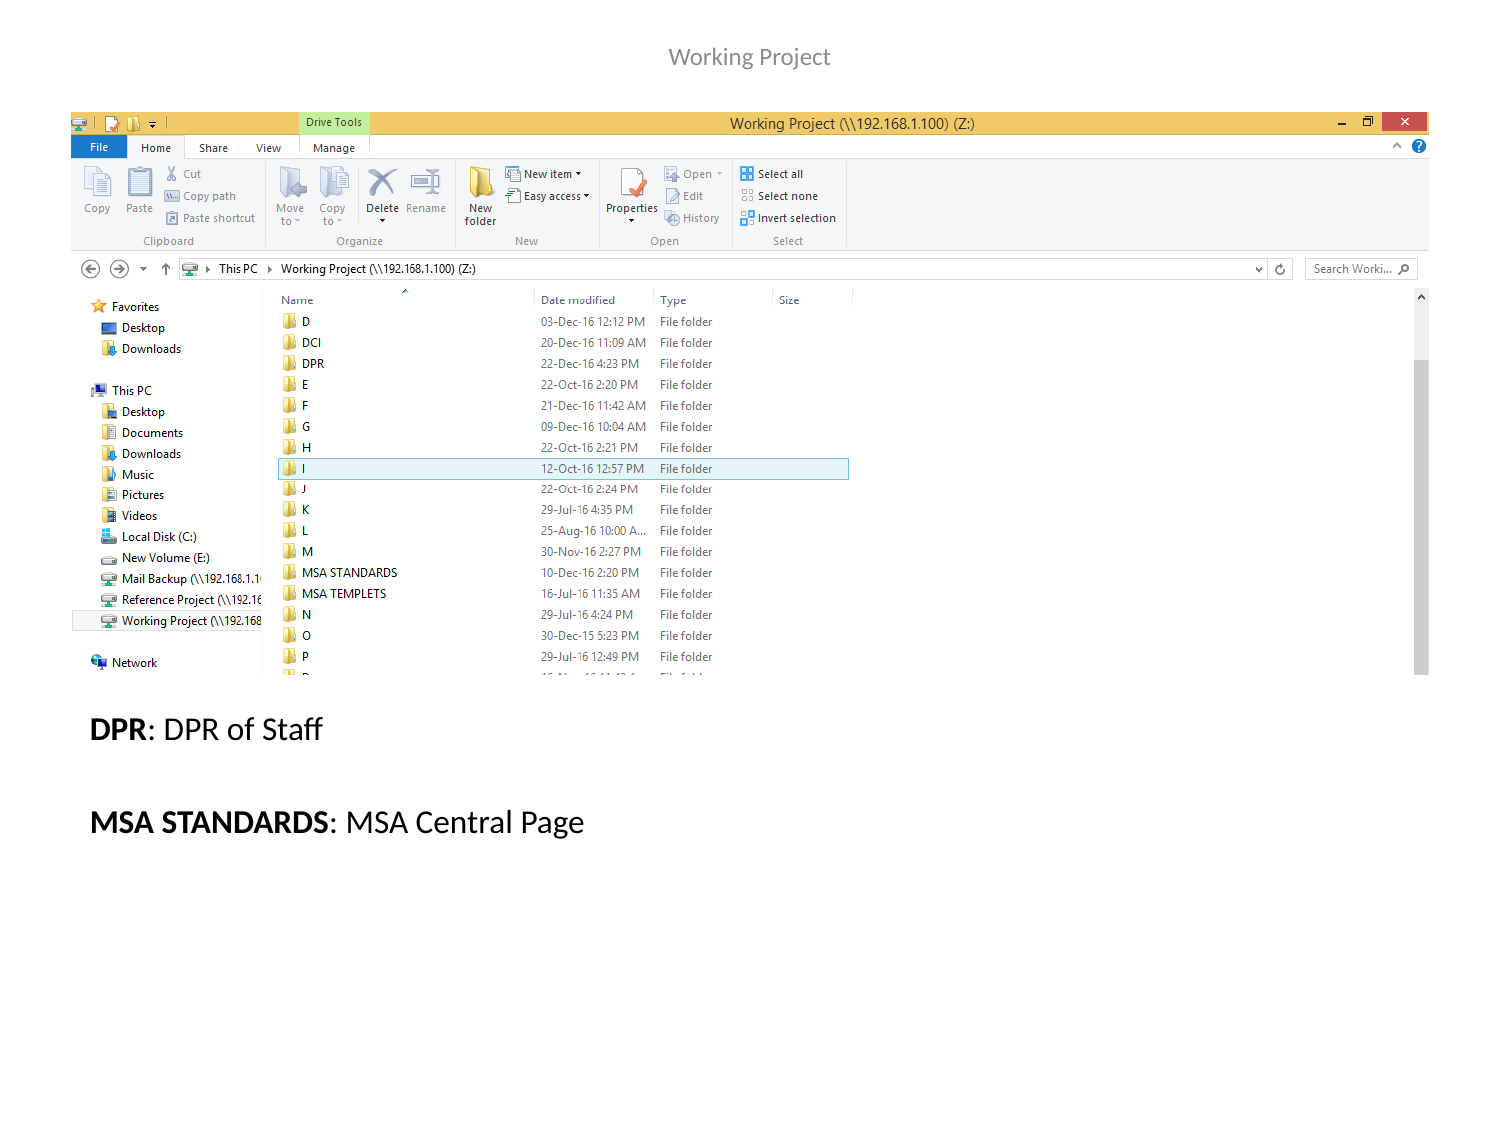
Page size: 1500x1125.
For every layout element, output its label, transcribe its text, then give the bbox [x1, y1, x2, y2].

text_box DPR: DPR of Staff MSA STANDARDS: MSA Central Page [74, 699, 1425, 1068]
footer Working Project [512, 24, 988, 85]
picture [71, 112, 1429, 676]
